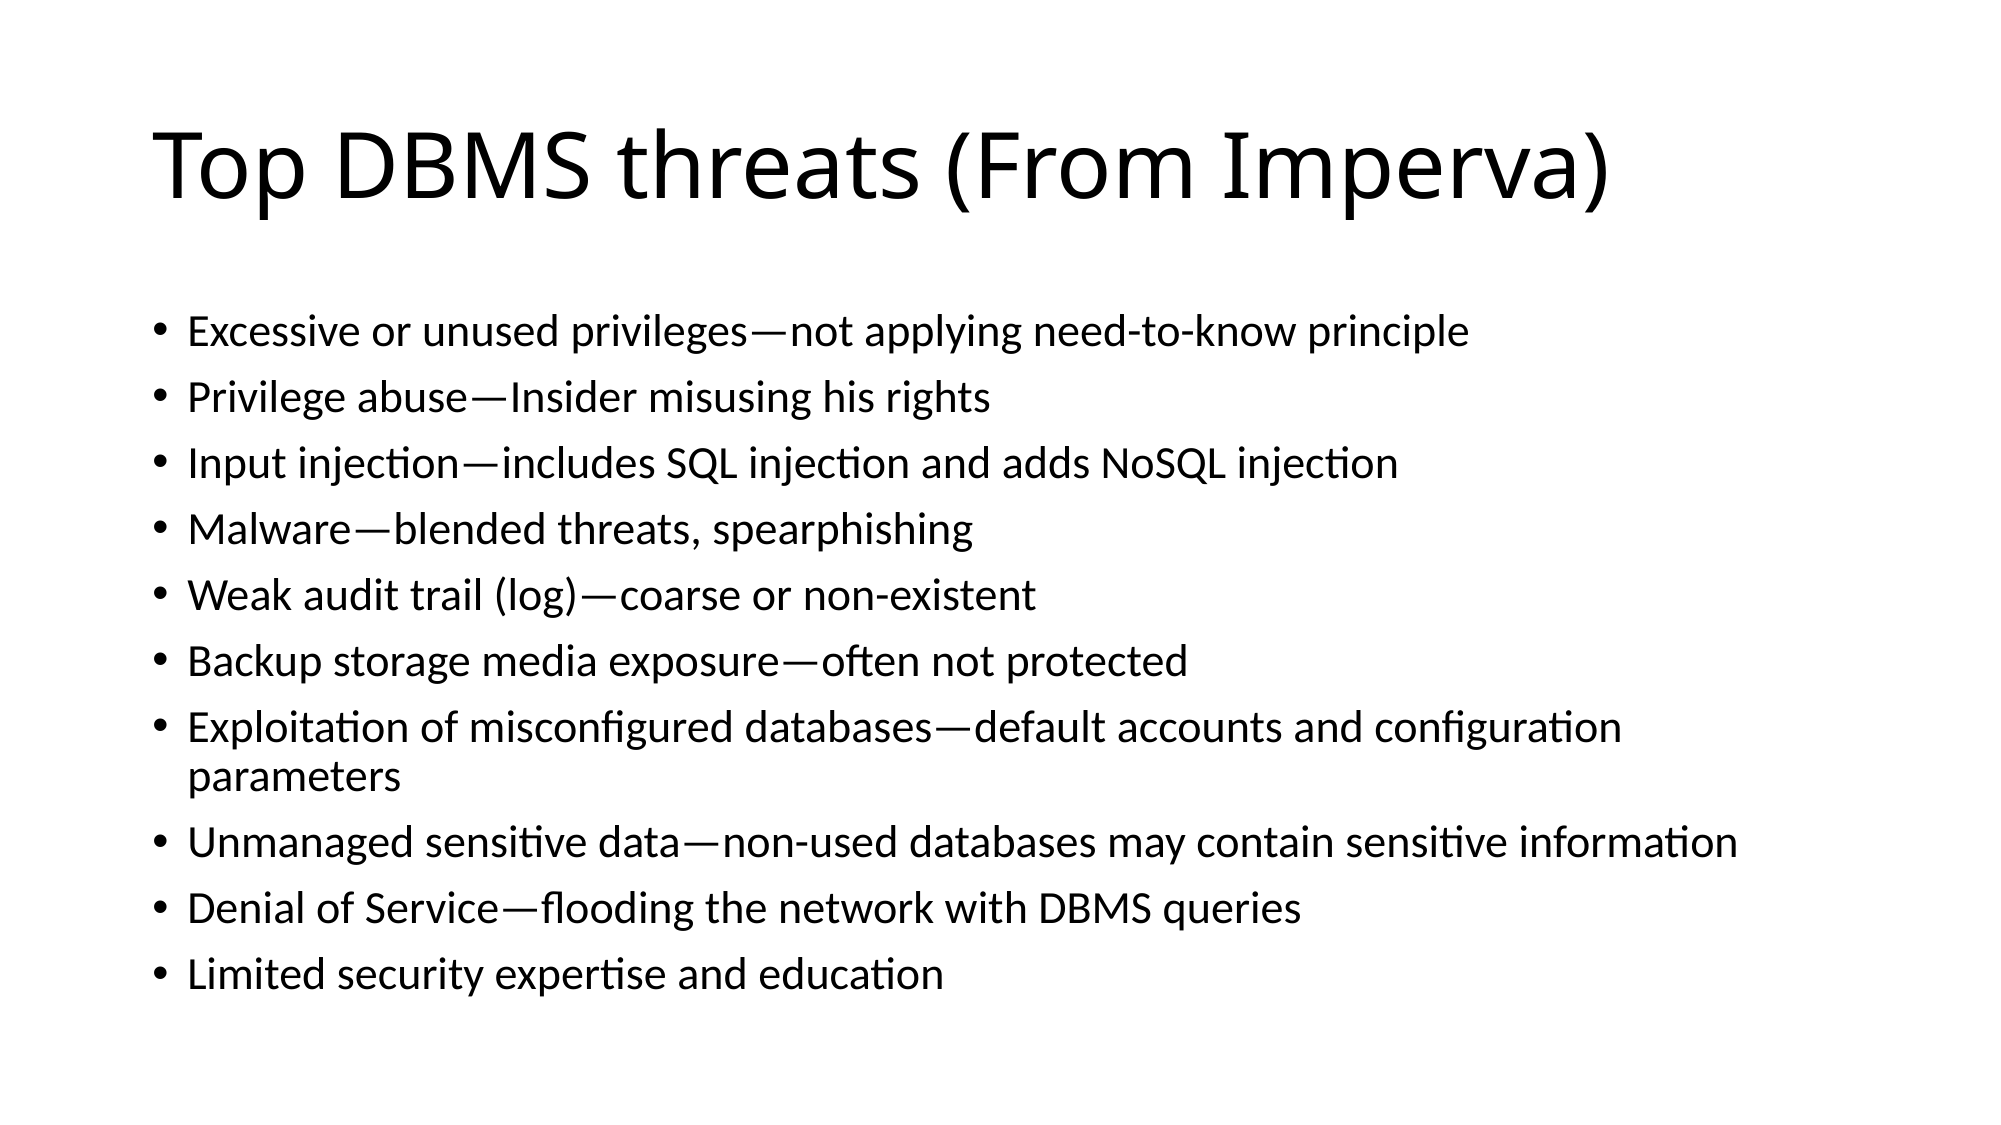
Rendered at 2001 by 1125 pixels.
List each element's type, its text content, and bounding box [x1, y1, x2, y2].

title Top DBMS threats (From Imperva) [137, 59, 1863, 278]
list Excessive or unused privileges—not applying need-to-know principle Privilege abuse—Insider misusing his rights Input injection—includes SQL injection and adds NoSQL injection Malware—blended threats, spearphishing Weak audit trail (log)—coarse or non-existent Backup storage media exposure—often not protected Exploitation of misconfigured databases—default accounts and configuration parameters Unmanaged sensitive data—non-used databases may contain sensitive information Denial of Service—flooding the network with DBMS queries Limited security expertise and education [137, 299, 1863, 1014]
